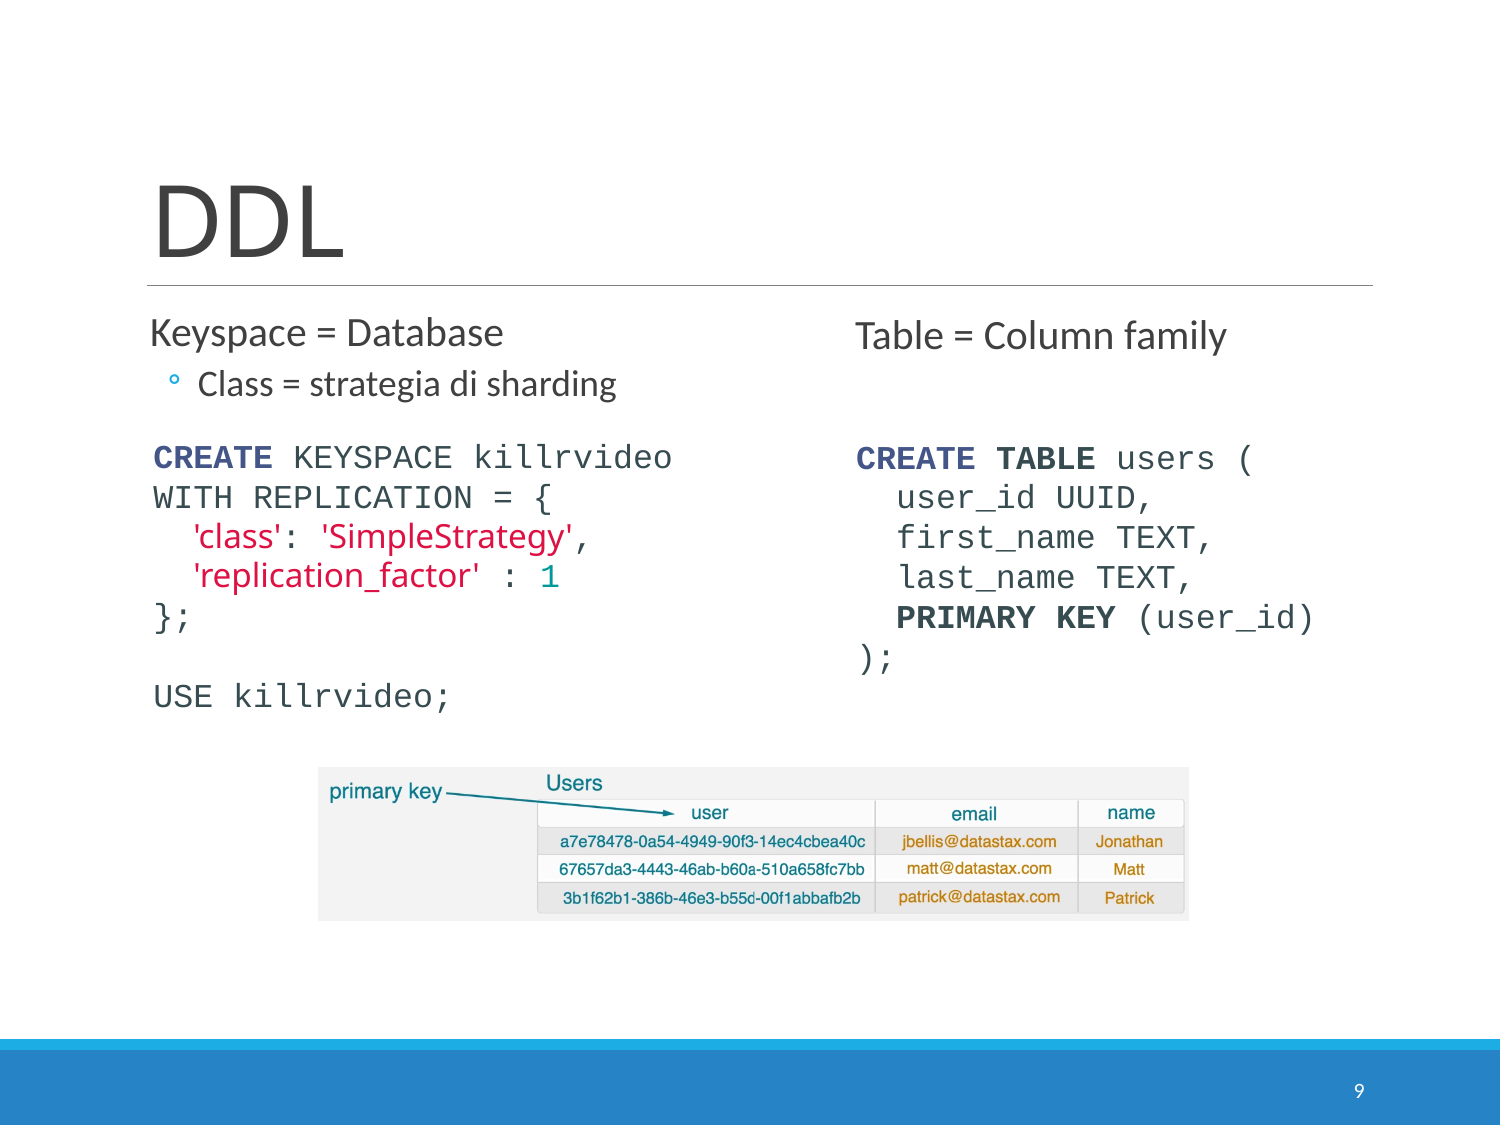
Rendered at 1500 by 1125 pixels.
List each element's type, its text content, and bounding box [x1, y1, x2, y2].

text_box CREATE KEYSPACE killrvideo WITH REPLICATION = { 'class': 'SimpleStrategy', 'replication_factor' : 1 }; USE killrvideo; [138, 427, 709, 722]
picture [318, 767, 1190, 921]
text_box CREATE TABLE users ( user_id UUID, first_name TEXT, last_name TEXT, PRIMARY KEY (user_id) ); [841, 428, 1352, 683]
title DDL [135, 47, 1373, 285]
text_box Table = Column family [840, 300, 1243, 366]
list Keyspace = Database Class = strategia di sharding [135, 302, 1373, 963]
slide_number 9 [1218, 1059, 1380, 1120]
